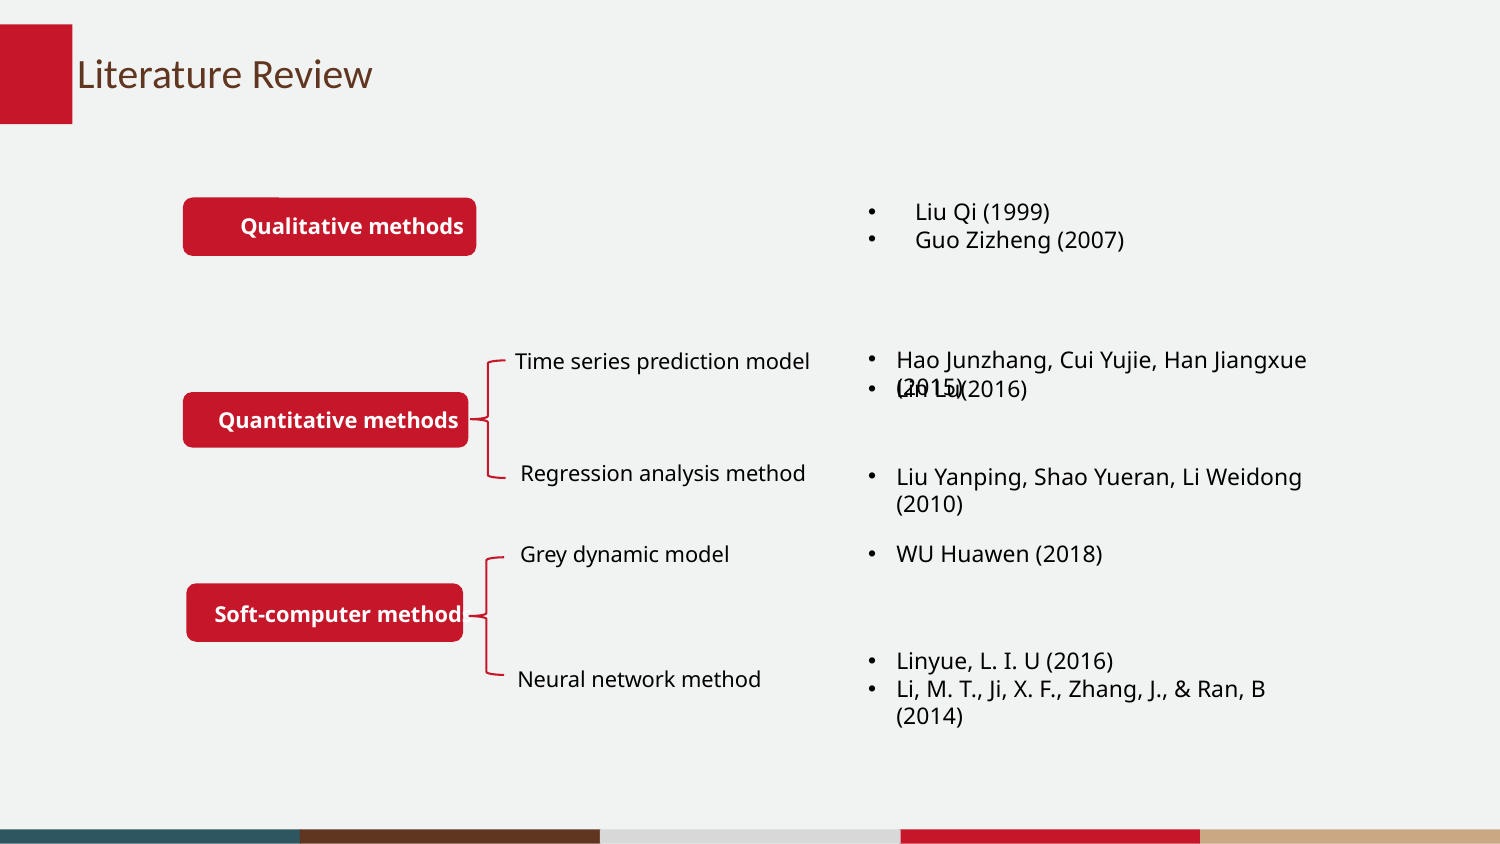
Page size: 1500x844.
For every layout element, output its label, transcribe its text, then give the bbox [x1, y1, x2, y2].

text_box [182, 197, 509, 256]
text_box Liu Yanping, Shao Yueran, Li Weidong (2010) [853, 427, 1345, 525]
text_box Liu Qi (1999) Guo Zizheng (2007) [853, 190, 1345, 260]
text_box Grey dynamic model [499, 533, 745, 575]
text_box Hao Junzhang, Cui Yujie, Han Jiangxue (2015) [853, 338, 1345, 367]
text_box Time series prediction model [500, 340, 826, 382]
text_box Regression analysis method [505, 452, 822, 494]
text_box [485, 556, 505, 583]
title Literature Review [62, 45, 515, 104]
text_box Linyue, L. I. U (2016) Li, M. T., Ji, X. F., Zhang, J., & Ran, B (2014) [853, 639, 1345, 737]
text_box Lin Lu(2016) [853, 367, 1345, 410]
text_box [485, 642, 505, 676]
text_box WU Huawen (2018) [853, 532, 1345, 575]
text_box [182, 392, 495, 448]
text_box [178, 583, 509, 642]
text_box Neural network method [496, 658, 778, 700]
text_box [487, 359, 506, 479]
